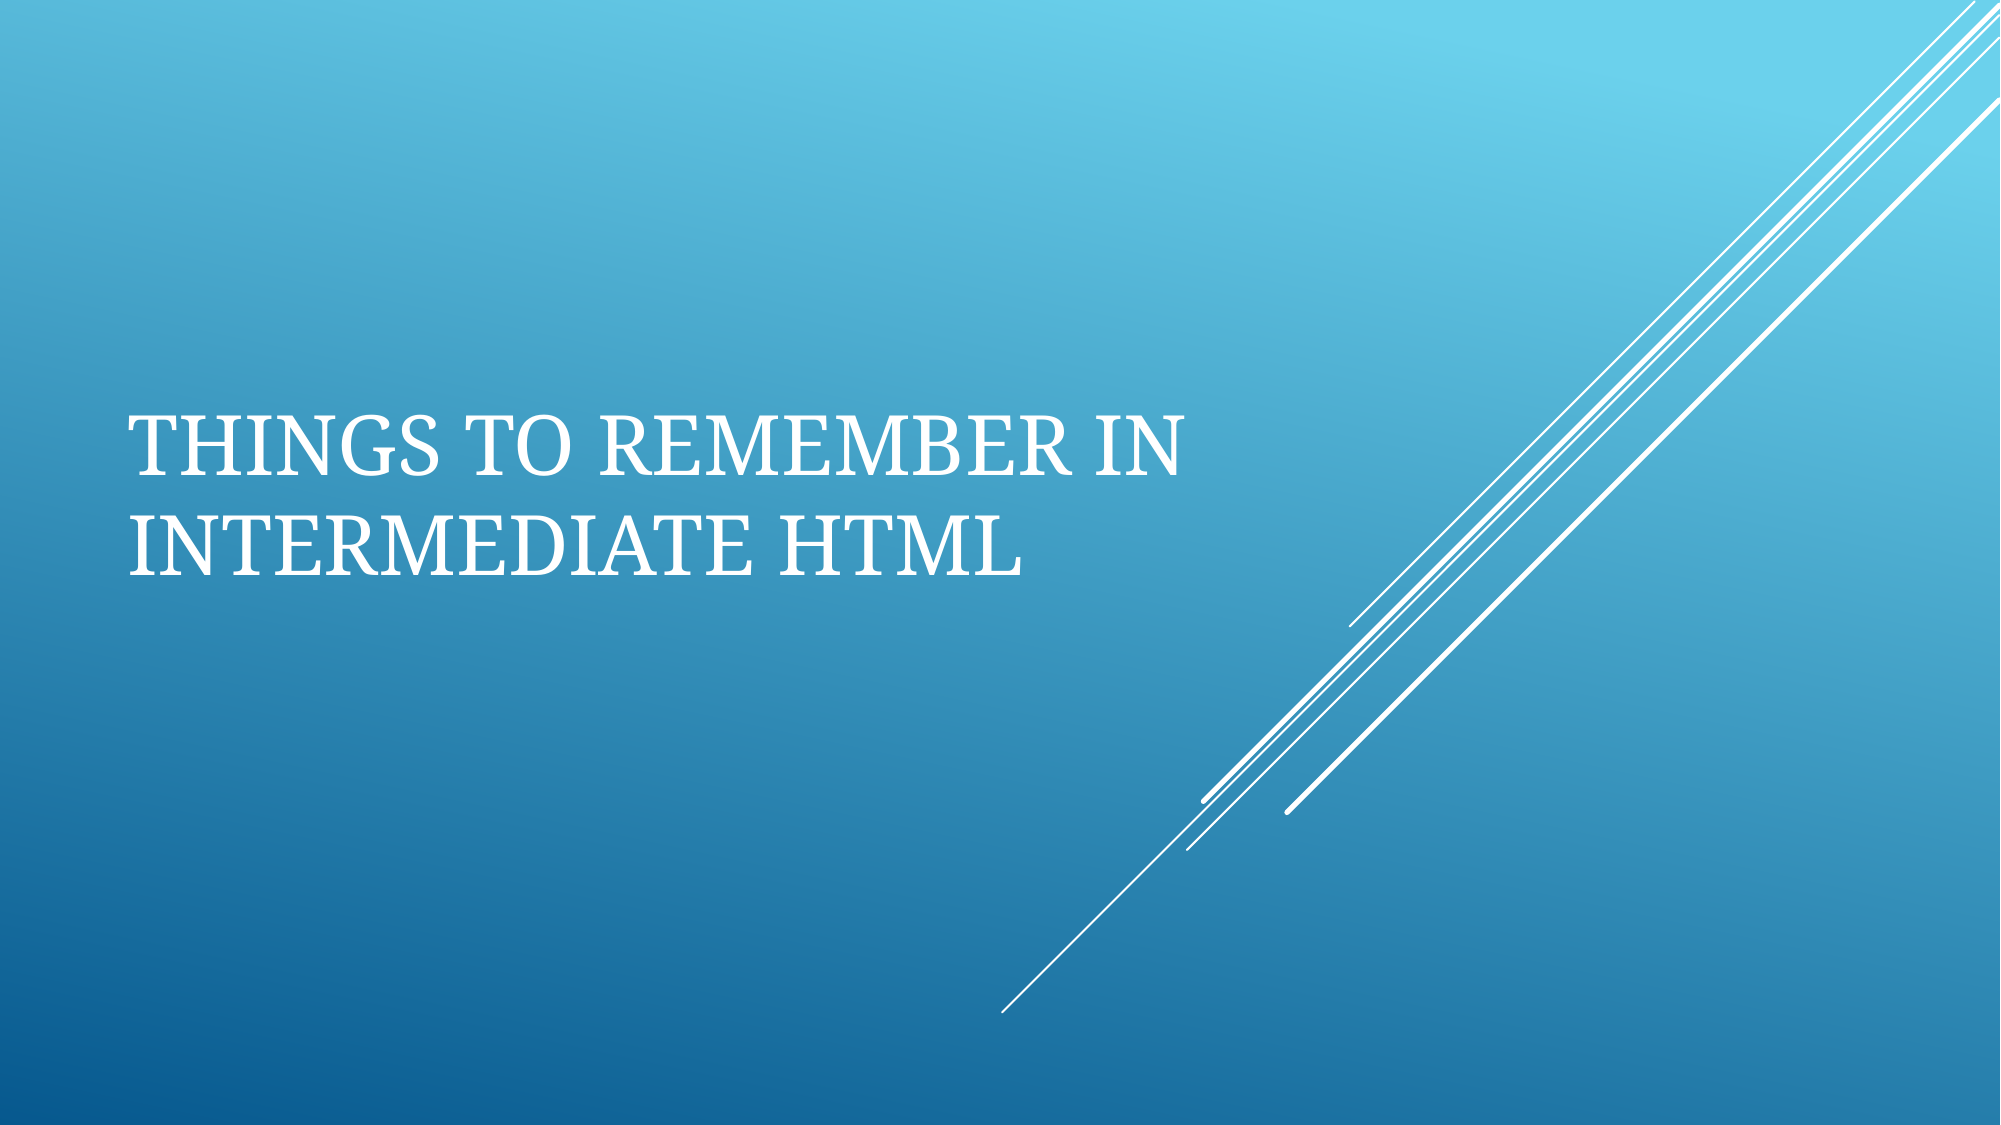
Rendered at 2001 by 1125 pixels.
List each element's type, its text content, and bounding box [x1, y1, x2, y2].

title Things to remember in intermediate Html [112, 112, 1425, 600]
